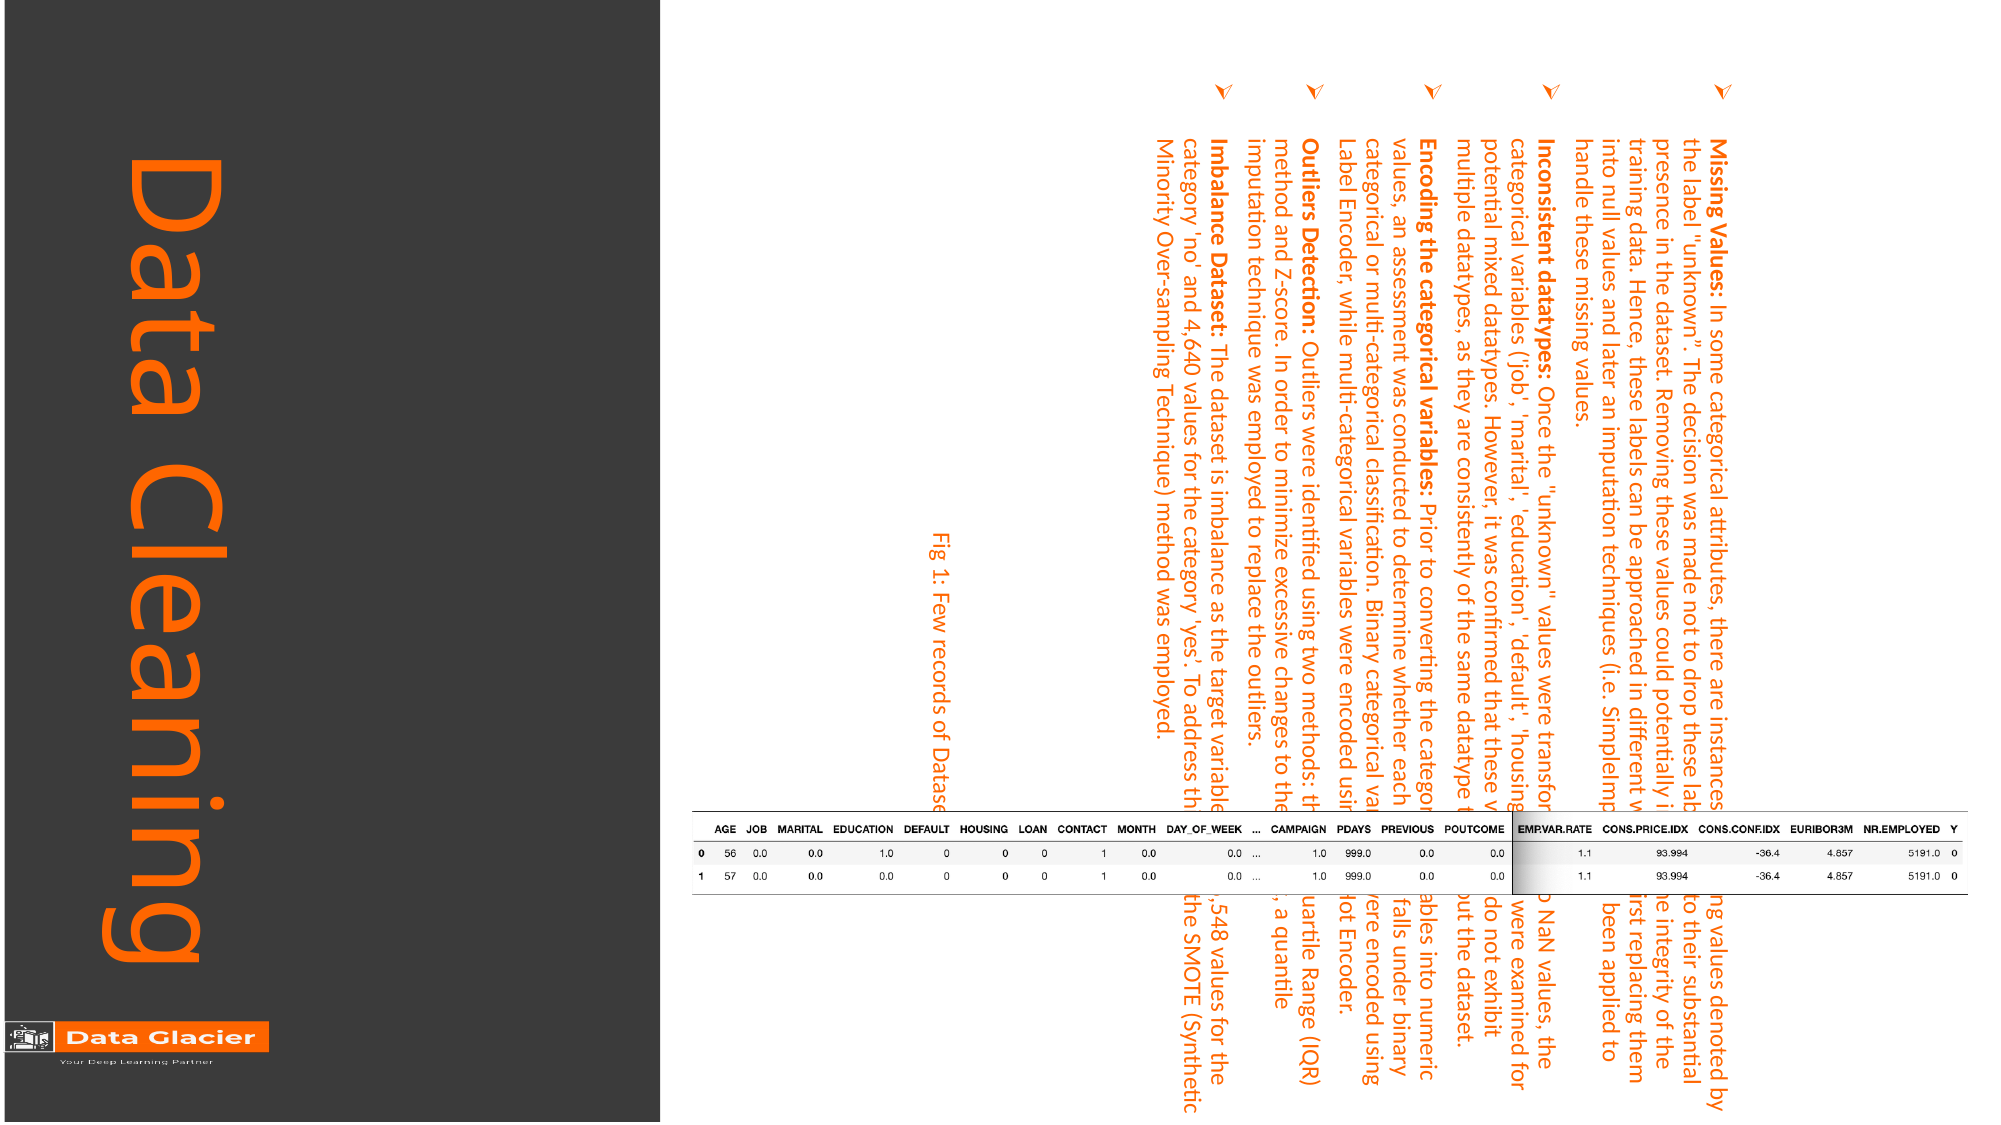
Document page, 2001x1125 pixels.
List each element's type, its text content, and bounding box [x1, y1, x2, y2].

subtitle Missing Values: In some categorical attributes, there are instances of missing values denoted by the label "unknown”. The decision was made not to drop these labels due to their substantial presence in the dataset. Removing these values could potentially impact the integrity of the training data. Hence, these labels can be approached in different ways by first replacing them into null values and later an imputation techniques (i.e. SimpleImpute) has been applied to handle these missing values. Inconsistent datatypes: Once the "unknown" values were transformed into NaN values, the categorical variables ('job', 'marital', 'education', 'default', 'housing', 'loan') were examined for potential mixed datatypes. However, it was confirmed that these variables do not exhibit multiple datatypes, as they are consistently of the same datatype throughout the dataset. Encoding the categorical variables: Prior to converting the categorical variables into numeric values, an assessment was conducted to determine whether each variable falls under binary categorical or multi-categorical classification. Binary categorical variables were encoded using Label Encoder, while multi-categorical variables were encoded using One-Hot Encoder. Outliers Detection: Outliers were identified using two methods: the Interquartile Range (IQR) method and Z-score. In order to minimize excessive changes to the dataset, a quantile imputation technique was employed to replace the outliers. Imbalance Dataset: The dataset is imbalance as the target variables has 36,548 values for the category 'no' and 4,640 values for the category 'yes’. To address this issue, the SMOTE (Synthetic Minority Over-sampling Technique) method was employed. Fig 1: Few records of Dataset [660, 0, 2000, 1125]
picture [0, 961, 272, 1125]
title Data Cleaning [4, 0, 660, 1122]
picture [692, 811, 1968, 895]
